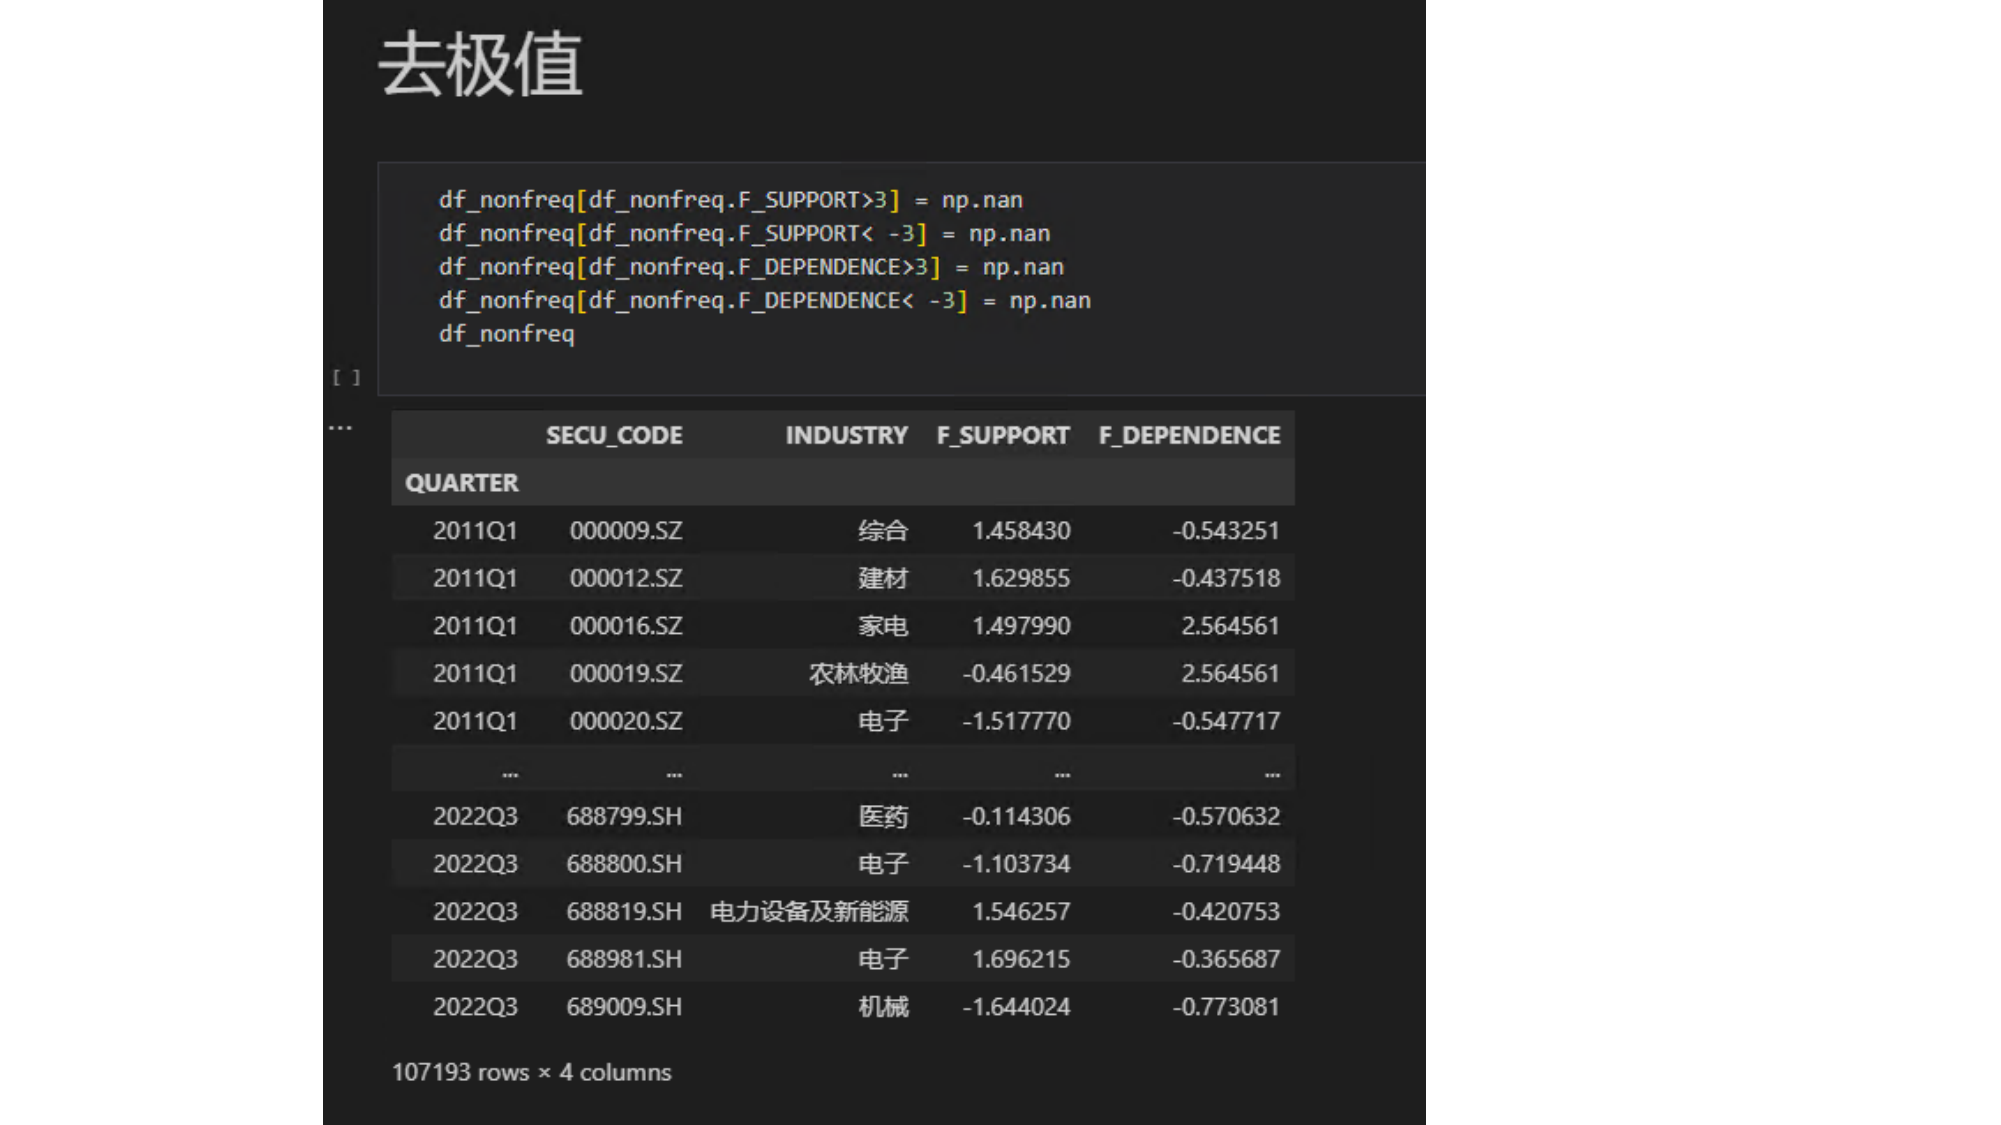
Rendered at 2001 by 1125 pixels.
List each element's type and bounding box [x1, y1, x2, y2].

picture [323, 0, 1426, 1125]
